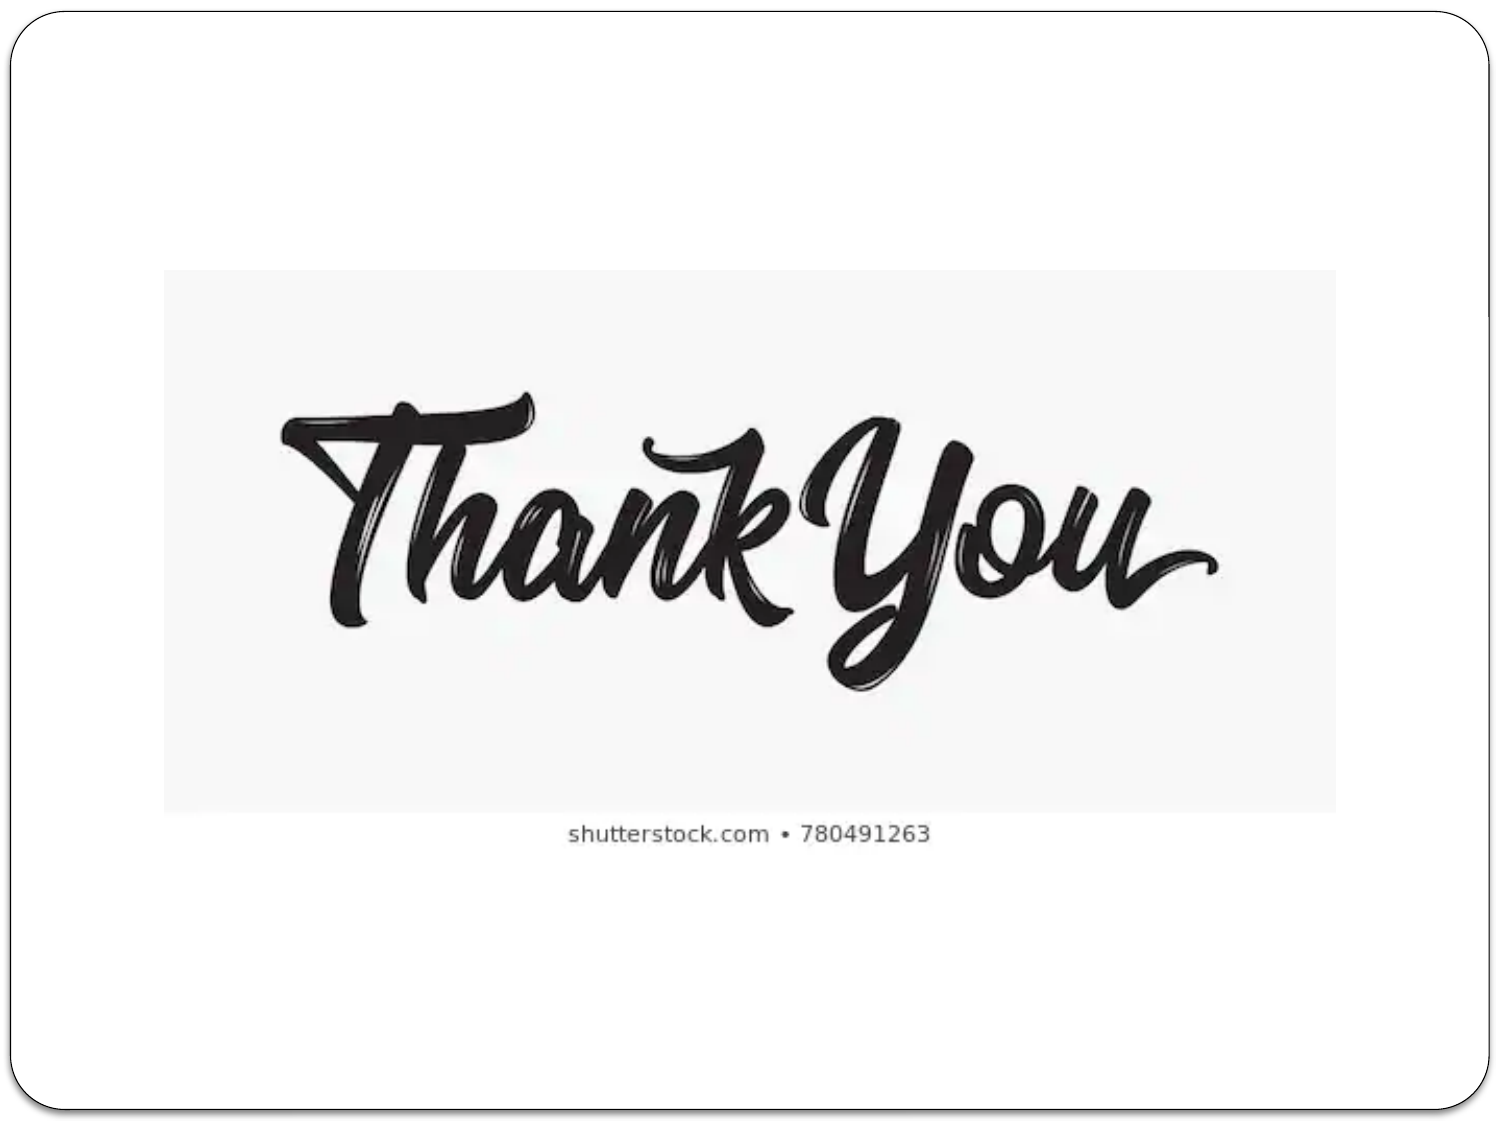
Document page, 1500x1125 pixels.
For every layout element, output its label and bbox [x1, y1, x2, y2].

picture [164, 270, 1336, 855]
